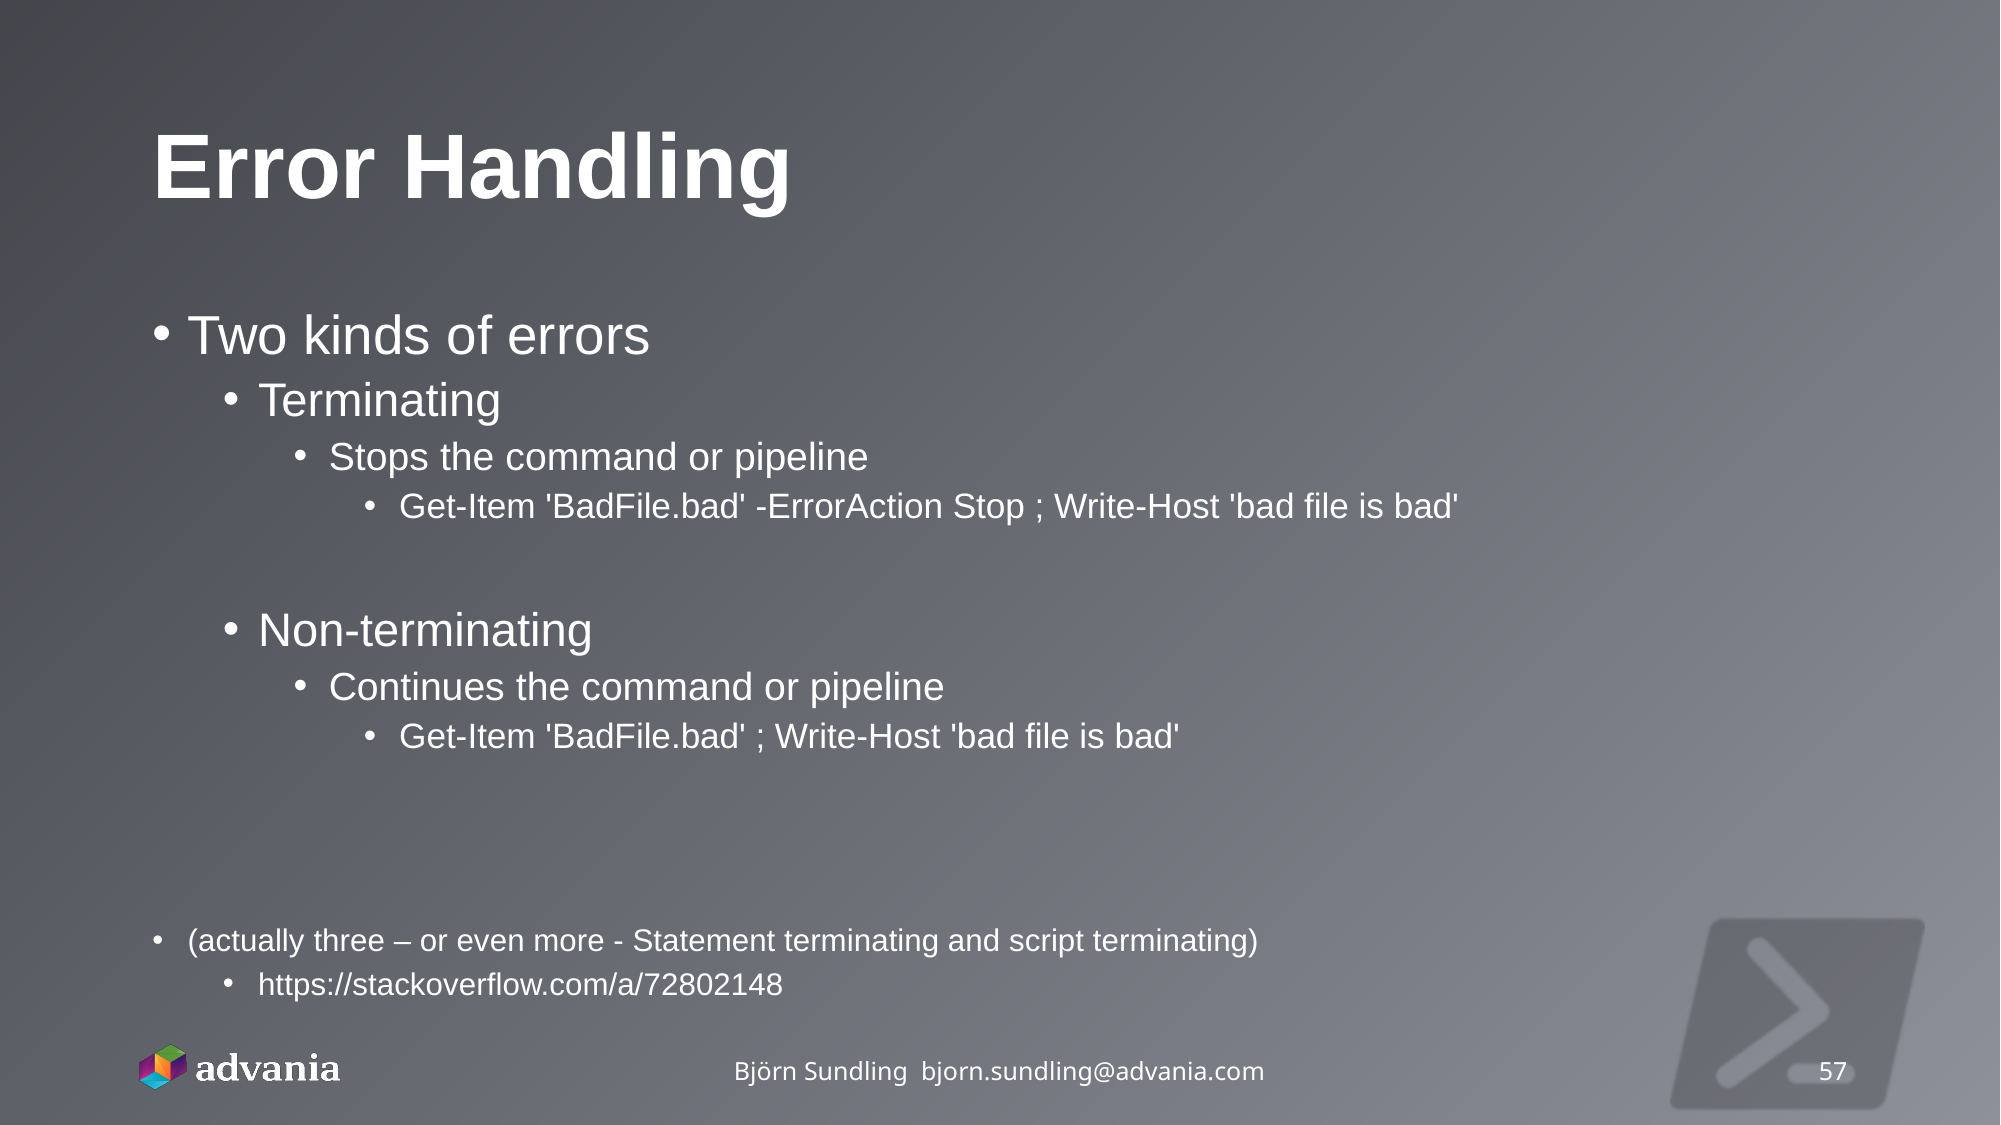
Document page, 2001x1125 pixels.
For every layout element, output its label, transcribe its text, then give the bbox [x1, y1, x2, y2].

title Error Handling [137, 59, 1863, 278]
list Two kinds of errors Terminating Stops the command or pipeline Get-Item 'BadFile.bad' -ErrorAction Stop ; Write-Host 'bad file is bad' Non-terminating Continues the command or pipeline Get-Item 'BadFile.bad' ; Write-Host 'bad file is bad' (actually three – or even more - Statement terminating and script terminating) https://stackoverflow.com/a/72802148 [137, 299, 1863, 1014]
picture [127, 1031, 363, 1103]
slide_number 57 [1412, 1042, 1863, 1103]
footer Björn Sundling bjorn.sundling@advania.com [662, 1042, 1338, 1103]
